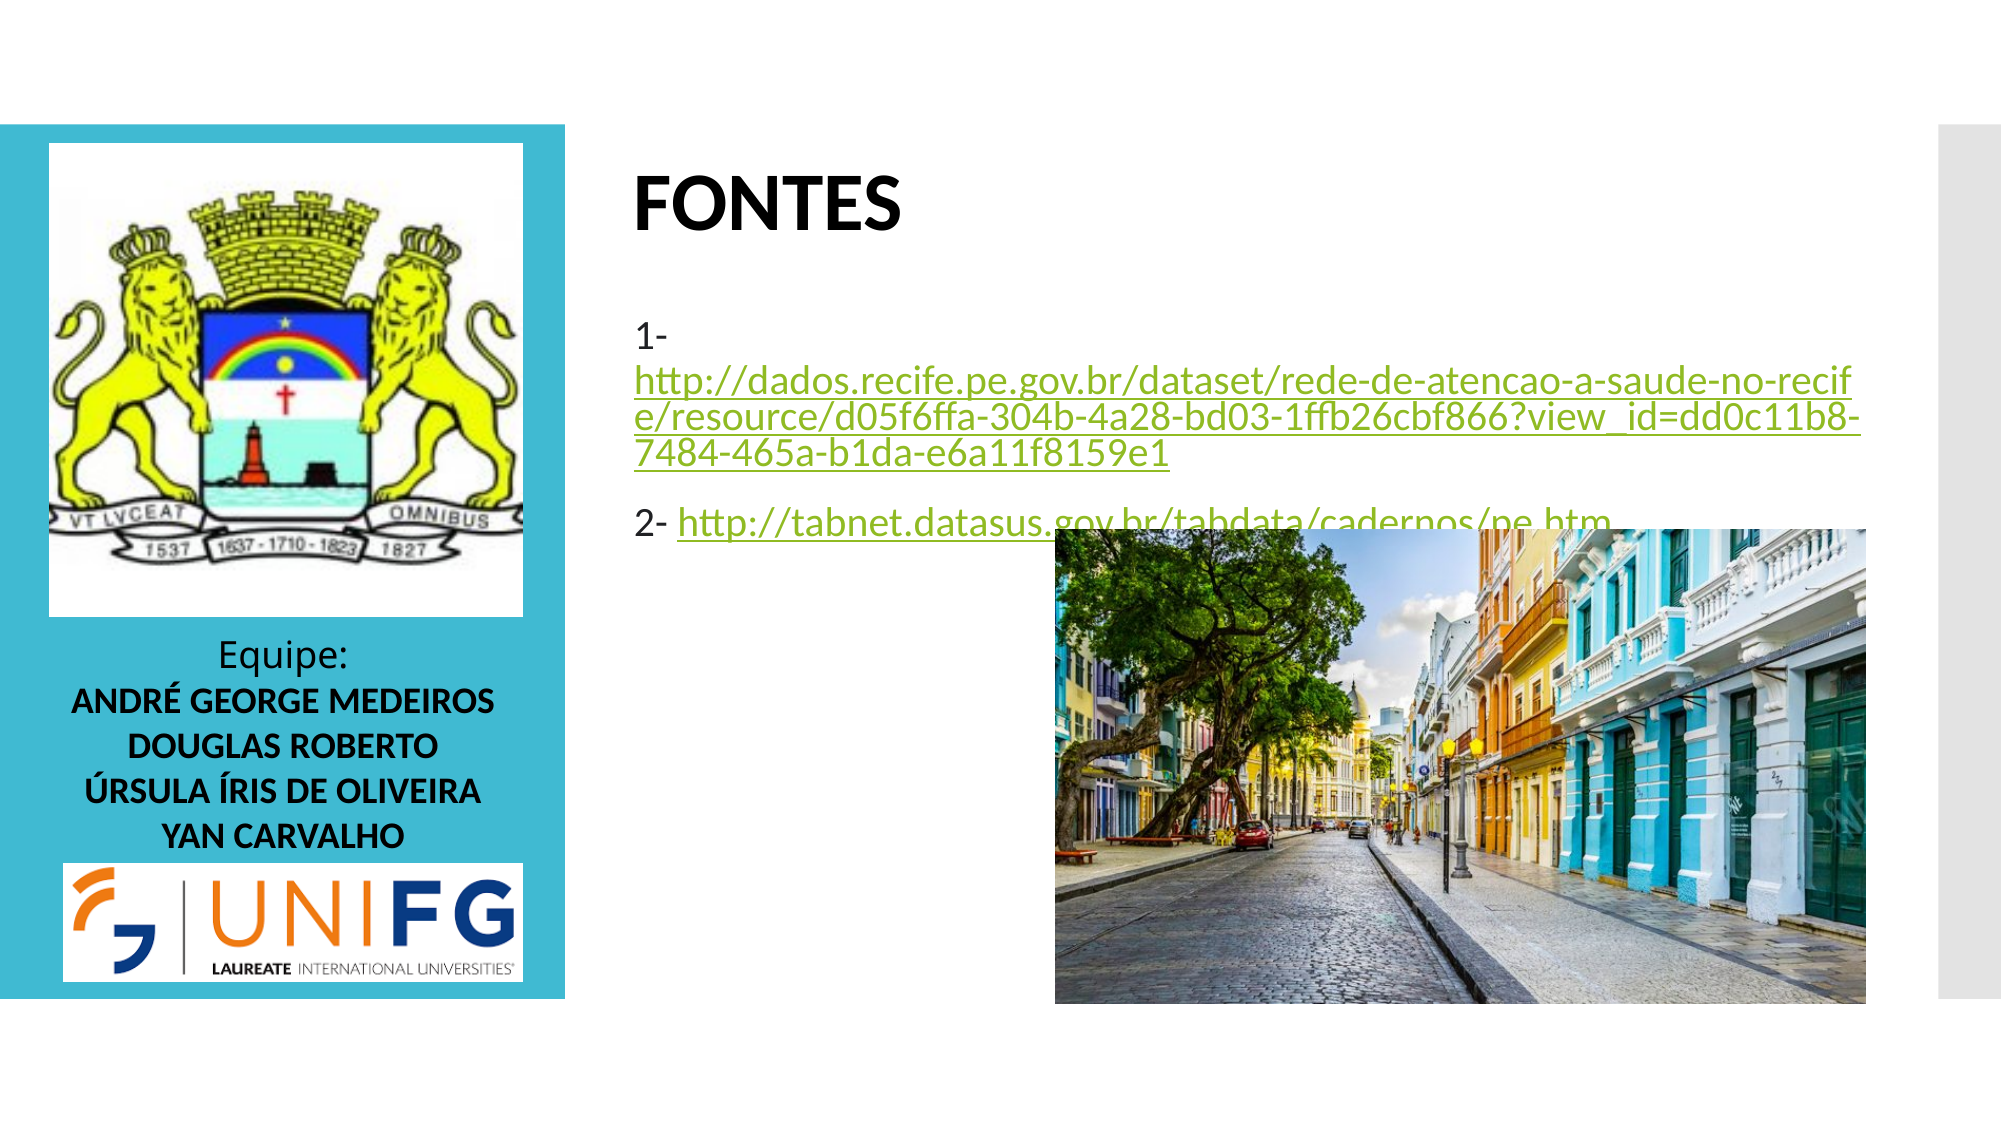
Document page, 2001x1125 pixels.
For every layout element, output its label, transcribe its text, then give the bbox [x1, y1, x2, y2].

text_box FONTES [619, 139, 1866, 255]
list 1- http://dados.recife.pe.gov.br/dataset/rede-de-atencao-a-saude-no-recife/resource/d05f6ffa-304b-4a28-bd03-1ffb26cbf866?view_id=dd0c11b8-7484-465a-b1da-e6a11f8159e1 2- http://tabnet.datasus.gov.br/tabdata/cadernos/pe.htm [619, 255, 1883, 729]
picture [63, 863, 523, 982]
picture [1054, 529, 1866, 1004]
picture [49, 143, 524, 617]
text_box Equipe: ANDRÉ GEORGE MEDEIROS DOUGLAS ROBERTO ÚRSULA ÍRIS DE OLIVEIRA YAN CARVALHO [53, 617, 513, 863]
